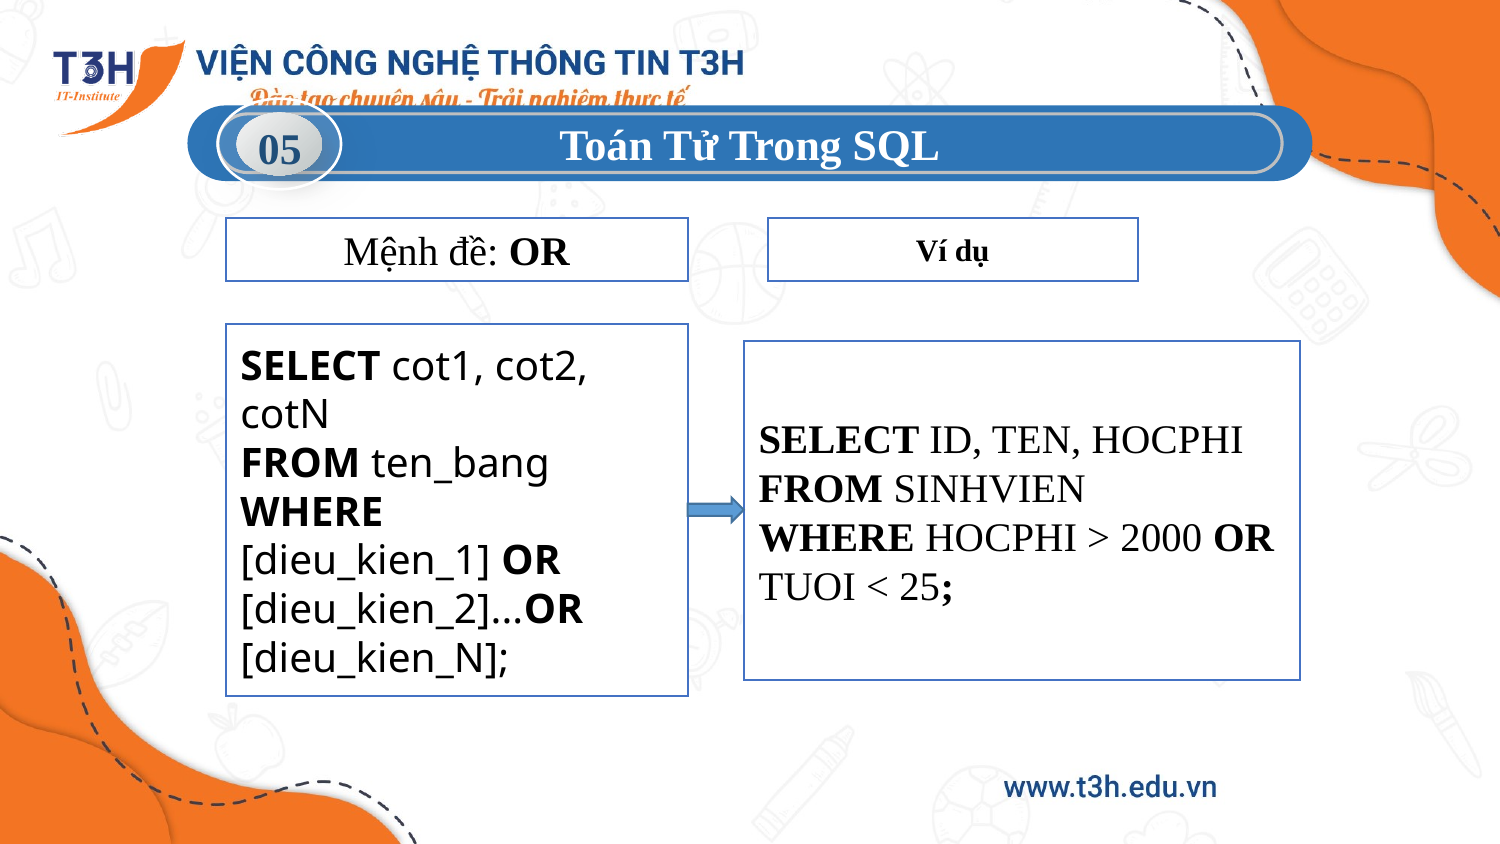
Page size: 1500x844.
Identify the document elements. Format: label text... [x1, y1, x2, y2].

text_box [342, 105, 1313, 181]
text_box SELECT cot1, cot2, cotN FROM ten_bang WHERE [dieu_kien_1] OR [dieu_kien_2]...OR [dieu_kien_N]; [225, 323, 689, 697]
text_box SELECT ID, TEN, HOCPHI FROM SINHVIEN WHERE HOCPHI > 2000 OR TUOI < 25; [743, 340, 1301, 681]
text_box Ví dụ [767, 217, 1139, 282]
picture [0, 0, 1500, 844]
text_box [217, 98, 342, 217]
text_box Mệnh đề: OR [225, 217, 689, 282]
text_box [187, 105, 217, 181]
text_box [686, 495, 746, 525]
